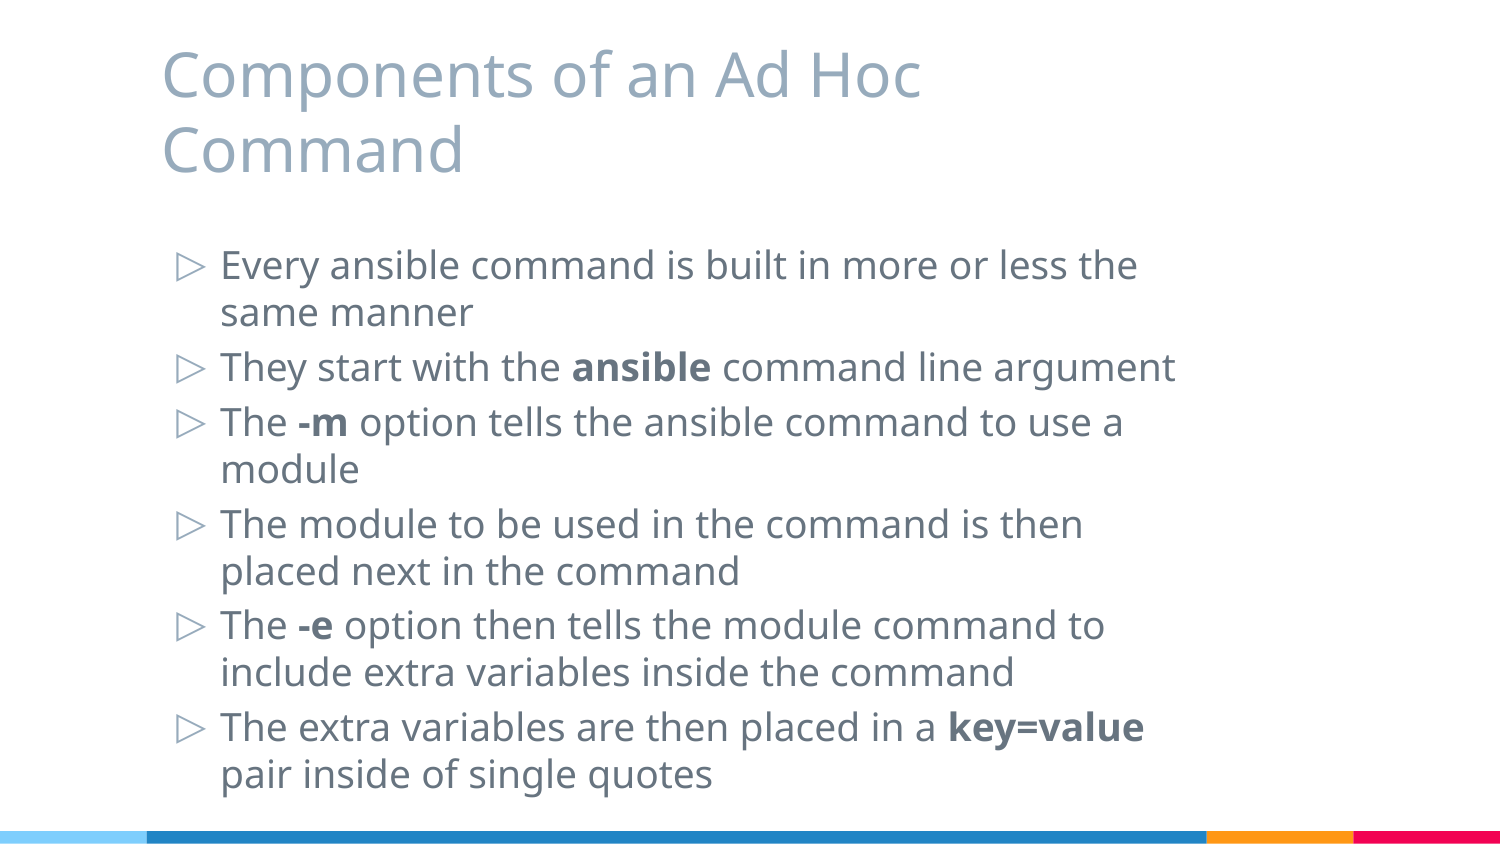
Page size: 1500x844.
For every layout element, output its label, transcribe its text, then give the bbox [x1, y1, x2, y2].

title Components of an Ad Hoc Command [146, 58, 1208, 200]
list Every ansible command is built in more or less the same manner They start with the ansible command line argument The -m option tells the ansible command to use a module The module to be used in the command is then placed next in the command The -e option then tells the module command to include extra variables inside the command The extra variables are then placed in a key=value pair inside of single quotes [146, 224, 1208, 809]
